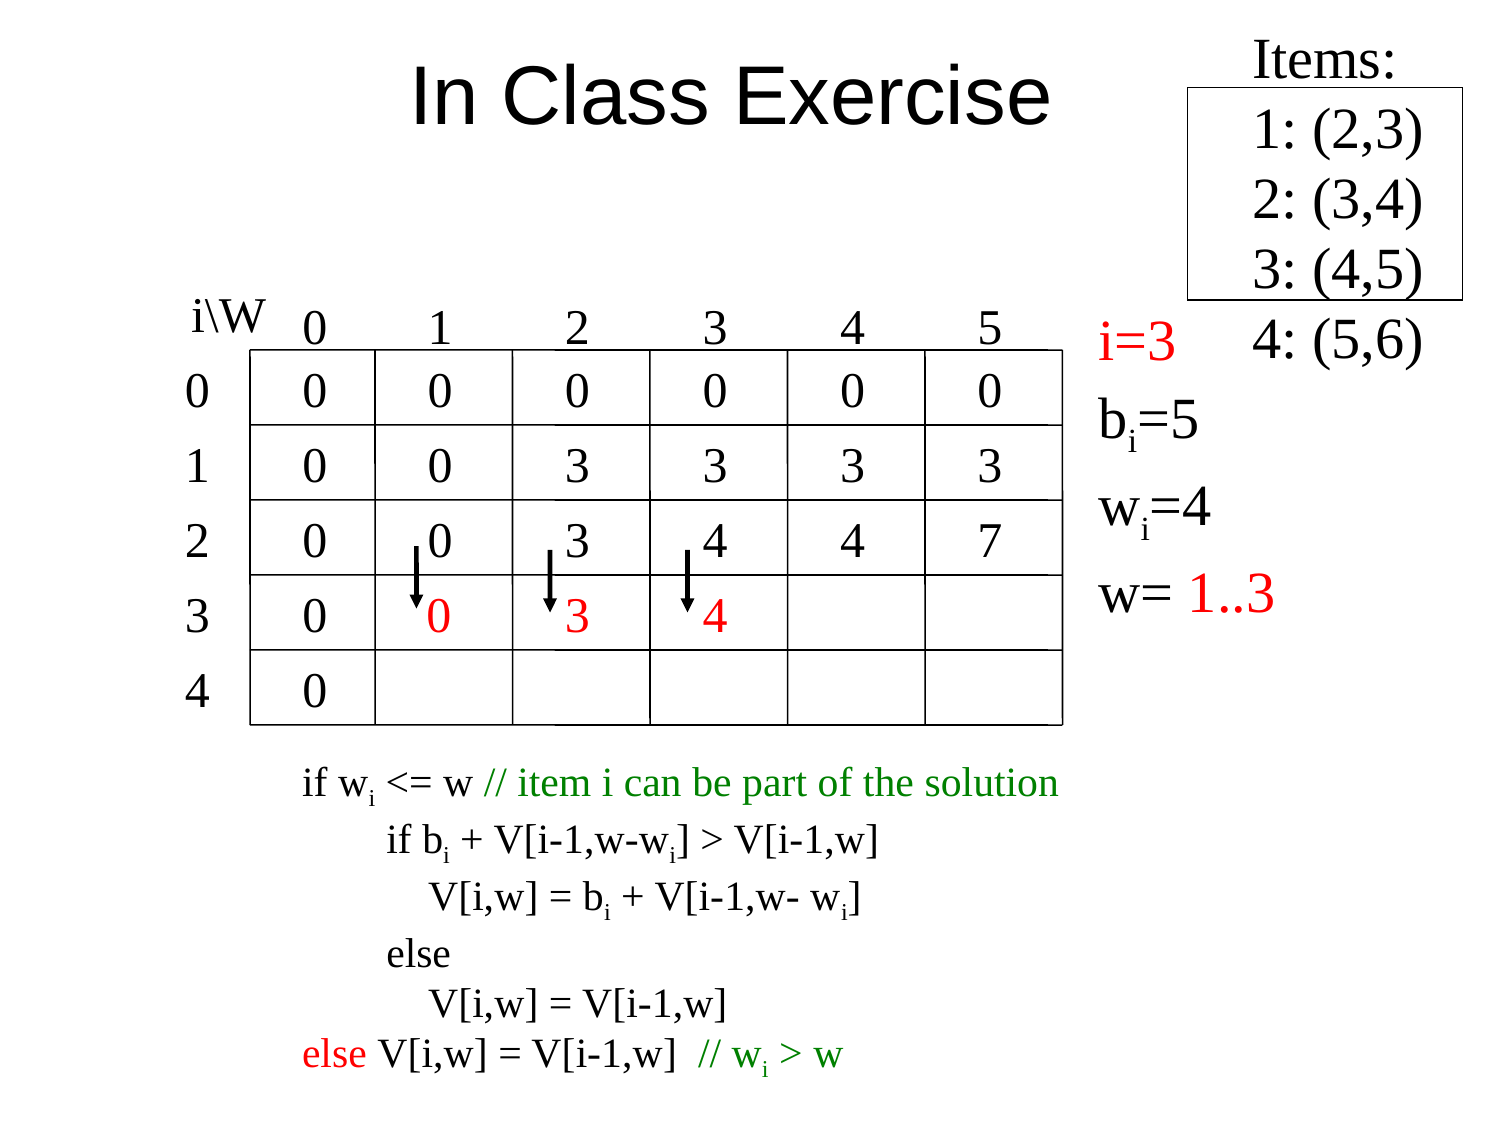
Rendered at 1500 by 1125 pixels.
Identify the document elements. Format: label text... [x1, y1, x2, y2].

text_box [169, 274, 1063, 726]
text_box if wi <= w // item i can be part of the solution if bi + V[i-1,w-wi] > V[i-1,w] V[i,w] = bi + V[i-1,w- wi] else V[i,w] = V[i-1,w] else V[i,w] = V[i-1,w] // wi > w [287, 747, 1425, 1090]
text_box i=3 bi=5 wi=4 w= 1..3 [1083, 287, 1325, 709]
title In Class Exercise [55, 16, 1407, 166]
text_box Items: 1: (2,3) 2: (3,4) 3: (4,5) 4: (5,6) [1325, 300, 1454, 378]
text_box [1187, 87, 1463, 300]
text_box Items: 1: (2,3) 2: (3,4) 3: (4,5) 4: (5,6) [1237, 12, 1454, 87]
